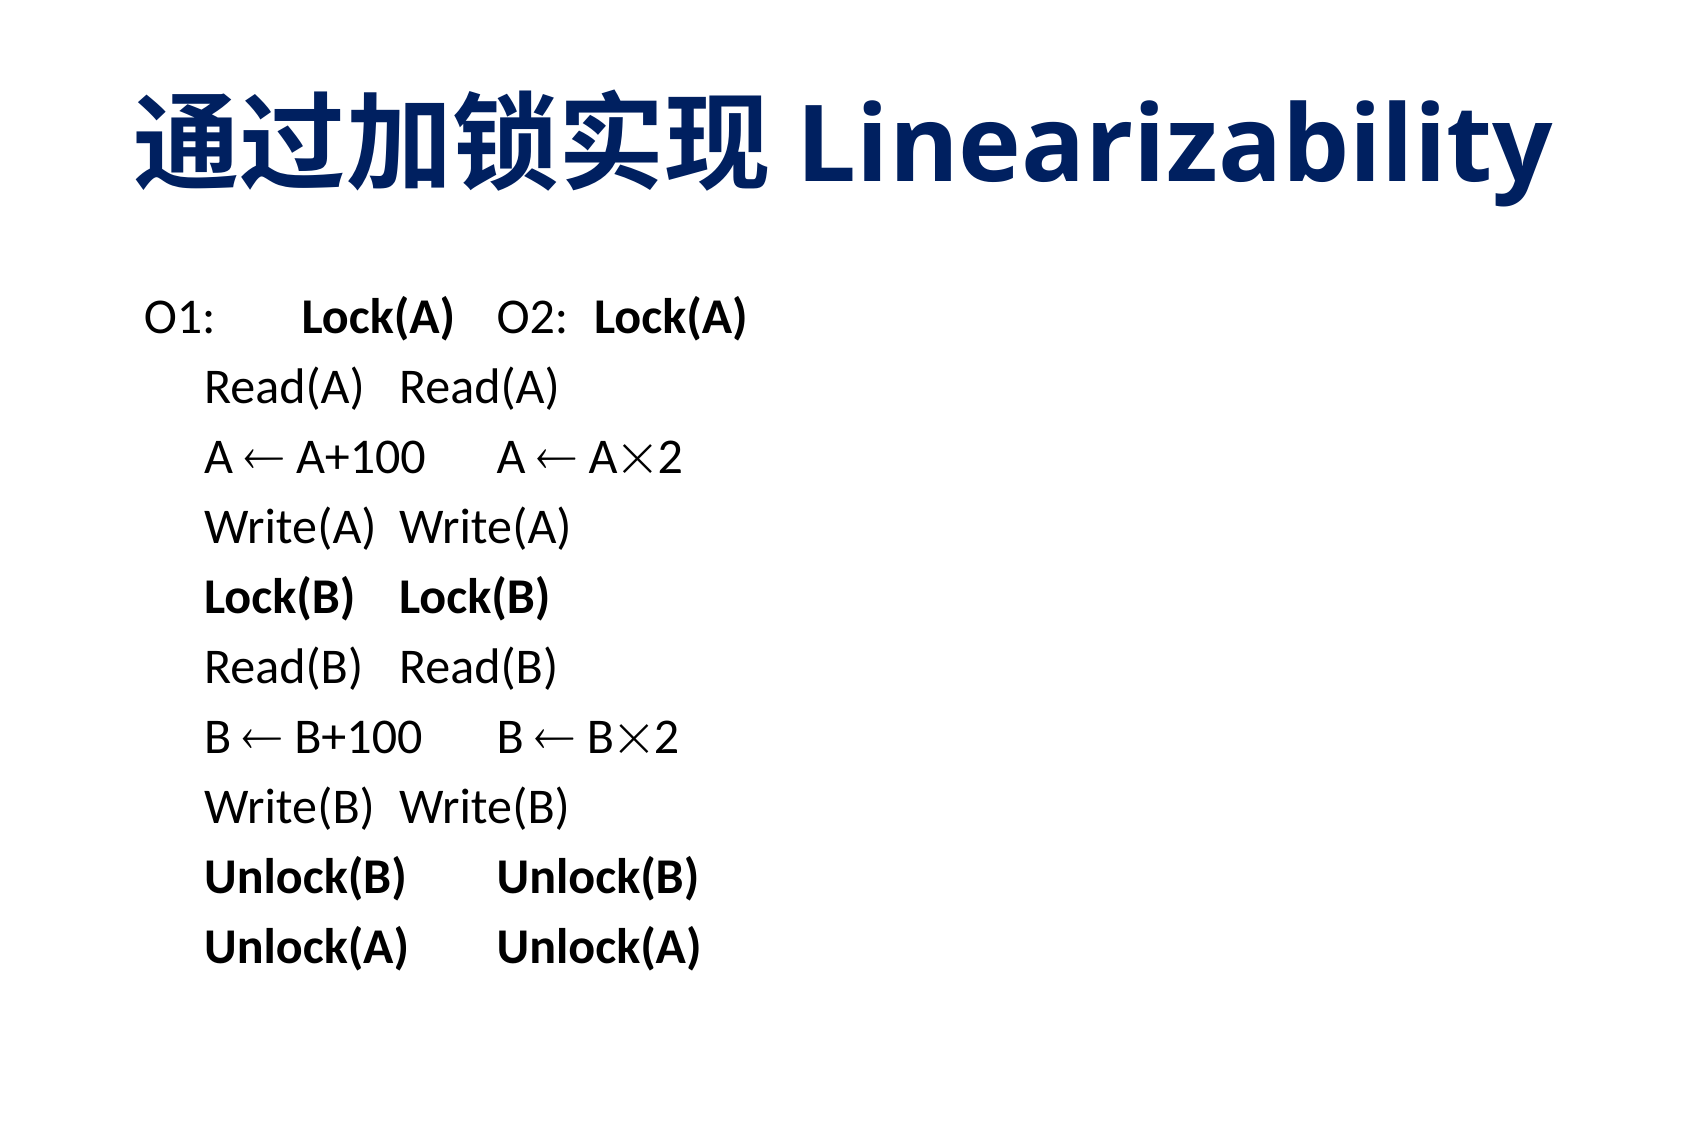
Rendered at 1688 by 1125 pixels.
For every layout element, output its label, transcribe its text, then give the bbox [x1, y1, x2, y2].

text_box O1: Lock(A) O2: Lock(A) Read(A) Read(A) A  A+100 A  A2 Write(A) Write(A) Lock(B) Lock(B) Read(B) Read(B) B  B+100 B  B2 Write(B) Write(B) Unlock(B) Unlock(B) Unlock(A) Unlock(A) [126, 275, 1561, 988]
title 通过加锁实现Linearizability [84, 45, 1604, 233]
